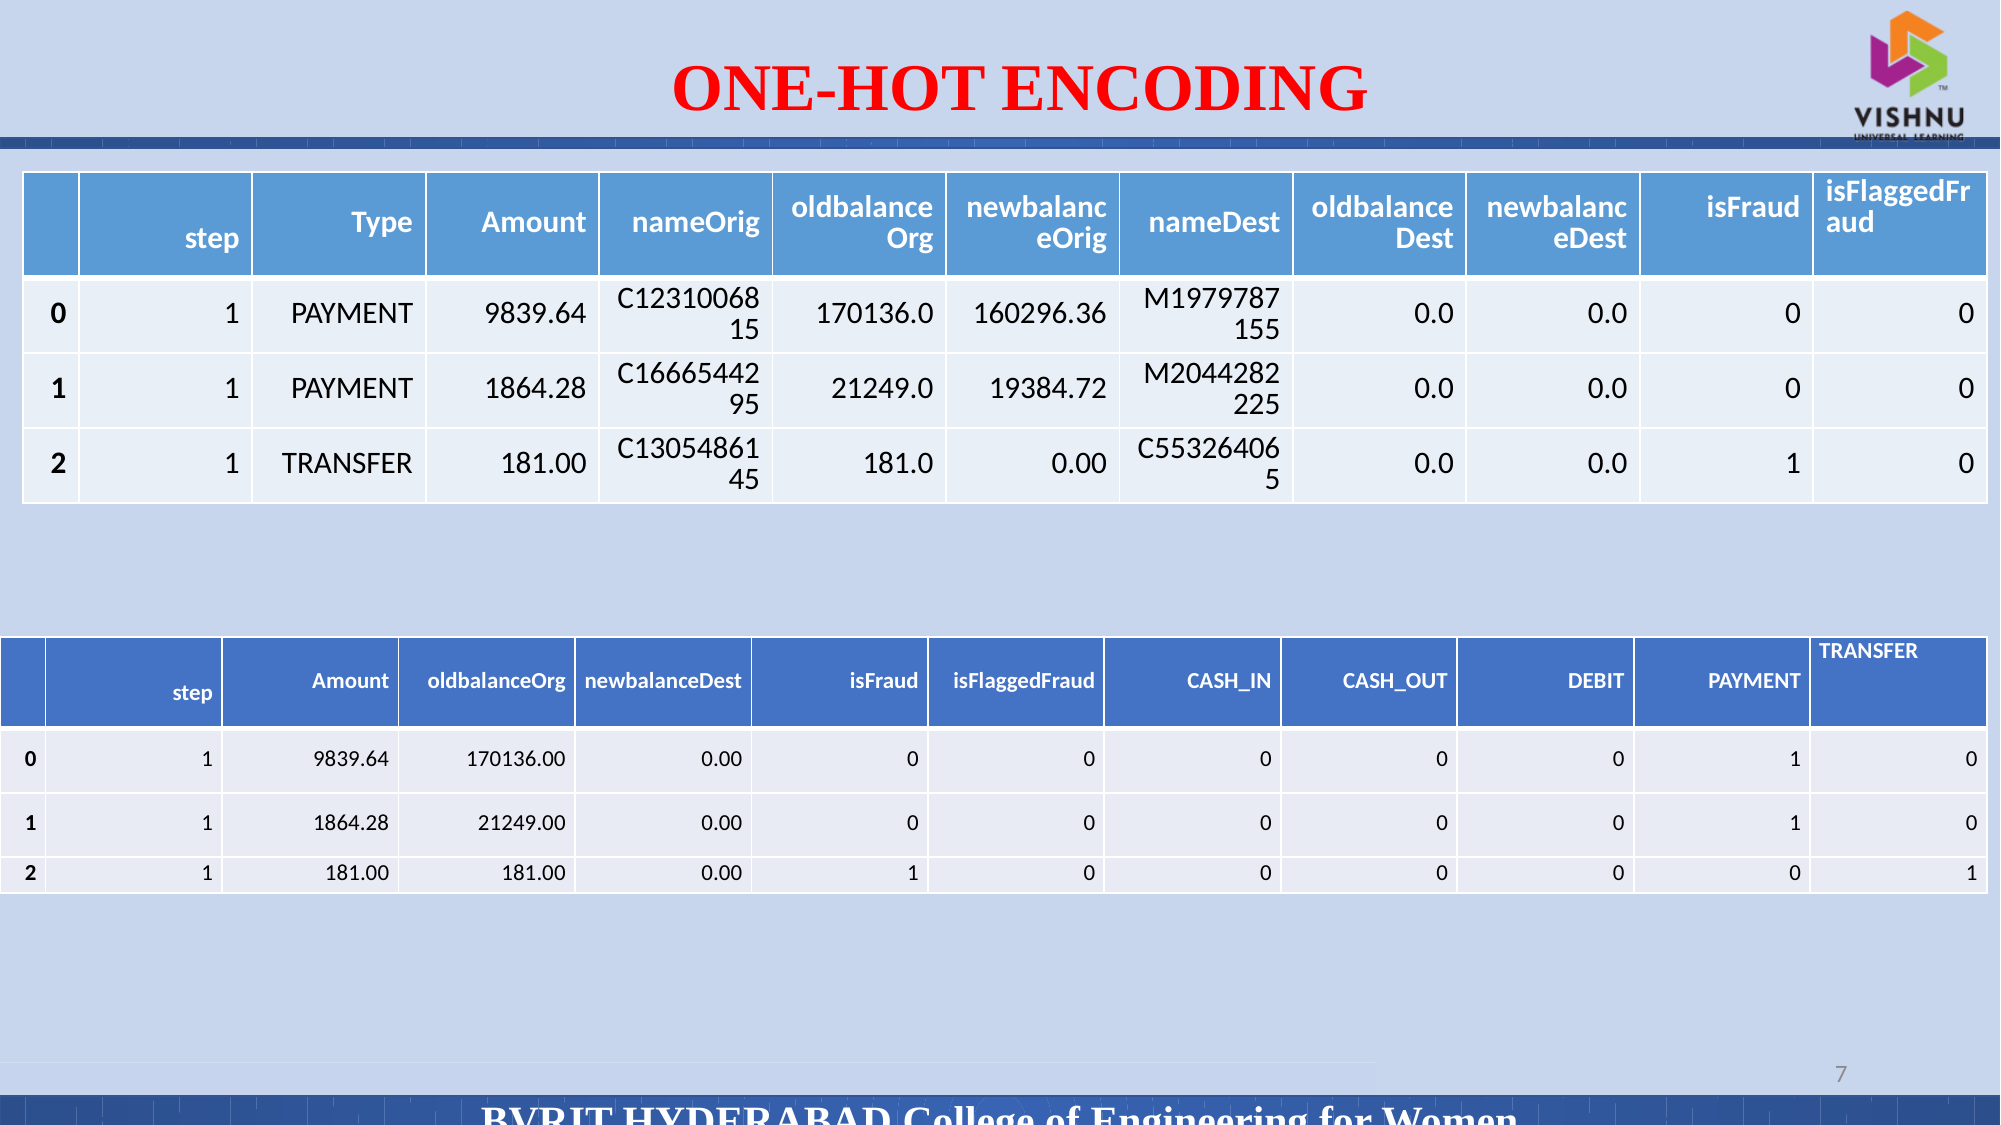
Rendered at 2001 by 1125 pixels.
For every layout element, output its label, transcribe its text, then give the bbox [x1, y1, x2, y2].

table_header Amount [223, 638, 398, 726]
table_cell 0 [1814, 281, 1986, 352]
table_cell 0.0 [1467, 281, 1639, 352]
table_cell 0 [1282, 731, 1456, 792]
table_cell 181.00 [399, 858, 574, 892]
table_header isFraud [752, 638, 927, 726]
table_cell C1666544295 [600, 354, 772, 427]
table_cell C1305486145 [600, 429, 772, 502]
picture [1823, 0, 2000, 169]
table_cell 21249.0 [773, 354, 945, 427]
table_header Amount [427, 173, 598, 275]
table_cell 1 [1635, 731, 1809, 792]
table_cell 1864.28 [427, 354, 598, 427]
table_header nameDest [1120, 173, 1292, 275]
table_header newbalanceOrig [947, 173, 1119, 275]
table_cell 1 [1641, 429, 1812, 502]
table_cell 19384.72 [947, 354, 1119, 427]
table_cell 1 [1811, 858, 1986, 892]
table_cell 0 [929, 731, 1103, 792]
table_cell 0 [1458, 731, 1633, 792]
table_cell 1 [80, 354, 251, 427]
table_header PAYMENT [1635, 638, 1809, 726]
table_cell 0 [1105, 794, 1280, 856]
table_cell 0 [24, 281, 78, 352]
table_header DEBIT [1458, 638, 1633, 726]
table_header newbalanceDest [576, 638, 751, 726]
table_header oldbalanceOrg [773, 173, 945, 275]
table_cell 1 [752, 858, 927, 892]
table_cell 0 [1811, 731, 1986, 792]
table_cell TRANSFER [253, 429, 425, 502]
table_cell 0 [929, 794, 1103, 856]
table_header CASH_OUT [1282, 638, 1456, 726]
table_cell PAYMENT [253, 281, 425, 352]
table_cell 0 [1458, 858, 1633, 892]
table_cell 1 [46, 858, 221, 892]
table_cell 21249.00 [399, 794, 574, 856]
table_cell 0.0 [1294, 281, 1465, 352]
table_cell 181.00 [427, 429, 598, 502]
table_cell 0.00 [576, 731, 751, 792]
table_header step [46, 638, 221, 726]
table_cell 0 [1458, 794, 1633, 856]
table_header oldbalanceDest [1294, 173, 1465, 275]
table_cell 0 [1105, 858, 1280, 892]
table_cell 1 [80, 281, 251, 352]
table_header isFraud [1641, 173, 1812, 275]
text_box BVRIT HYDERABAD College of Engineering for Women [0, 1095, 2000, 1125]
table_header oldbalanceOrg [399, 638, 574, 726]
table_cell 181.0 [773, 429, 945, 502]
table_cell 9839.64 [223, 731, 398, 792]
table_cell 0 [752, 794, 927, 856]
table_header newbalanceDest [1467, 173, 1639, 275]
table_cell 0 [1814, 429, 1986, 502]
table_cell 0 [1641, 281, 1812, 352]
table_cell M2044282225 [1120, 354, 1292, 427]
table_cell 0 [1641, 354, 1812, 427]
table_header nameOrig [600, 173, 772, 275]
table_header TRANSFER [1811, 638, 1986, 726]
text_box ONE-HOT ENCODING [286, 36, 1755, 132]
table_cell 0 [1635, 858, 1809, 892]
table_cell 160296.36 [947, 281, 1119, 352]
table_cell 0.0 [1294, 354, 1465, 427]
table_cell 2 [1, 858, 45, 892]
table_header isFlaggedFraud [1814, 173, 1986, 275]
table_cell 1 [80, 429, 251, 502]
table_cell 1 [46, 794, 221, 856]
table_cell 0.0 [1467, 429, 1639, 502]
table_cell 9839.64 [427, 281, 598, 352]
table_cell 170136.0 [773, 281, 945, 352]
table_header Type [253, 173, 425, 275]
table_header [24, 173, 78, 275]
table_cell PAYMENT [253, 354, 425, 427]
table_cell 0 [1814, 354, 1986, 427]
slide_number 7 [1412, 1042, 1863, 1095]
table_cell 0.0 [1294, 429, 1465, 502]
table_cell 1864.28 [223, 794, 398, 856]
table_header isFlaggedFraud [929, 638, 1103, 726]
table_cell 1 [24, 354, 78, 427]
table_cell M1979787155 [1120, 281, 1292, 352]
table_cell 0.0 [1467, 354, 1639, 427]
table_cell 170136.00 [399, 731, 574, 792]
table_header step [80, 173, 251, 275]
table_cell 1 [46, 731, 221, 792]
table_cell 0.00 [576, 858, 751, 892]
table_cell 1 [1635, 794, 1809, 856]
table_cell 0 [929, 858, 1103, 892]
table_cell 0 [1, 731, 45, 792]
table_cell 2 [24, 429, 78, 502]
table_cell 181.00 [223, 858, 398, 892]
table_cell 0 [1105, 731, 1280, 792]
table_cell 0.00 [576, 794, 751, 856]
table_cell 0 [752, 731, 927, 792]
table_cell C553264065 [1120, 429, 1292, 502]
table_cell 0.00 [947, 429, 1119, 502]
table_cell C1231006815 [600, 281, 772, 352]
table_cell 0 [1282, 794, 1456, 856]
table_cell 1 [1, 794, 45, 856]
table_header CASH_IN [1105, 638, 1280, 726]
table_cell 0 [1811, 794, 1986, 856]
table_header [1, 638, 45, 726]
text_box [0, 137, 1823, 149]
table_cell 0 [1282, 858, 1456, 892]
